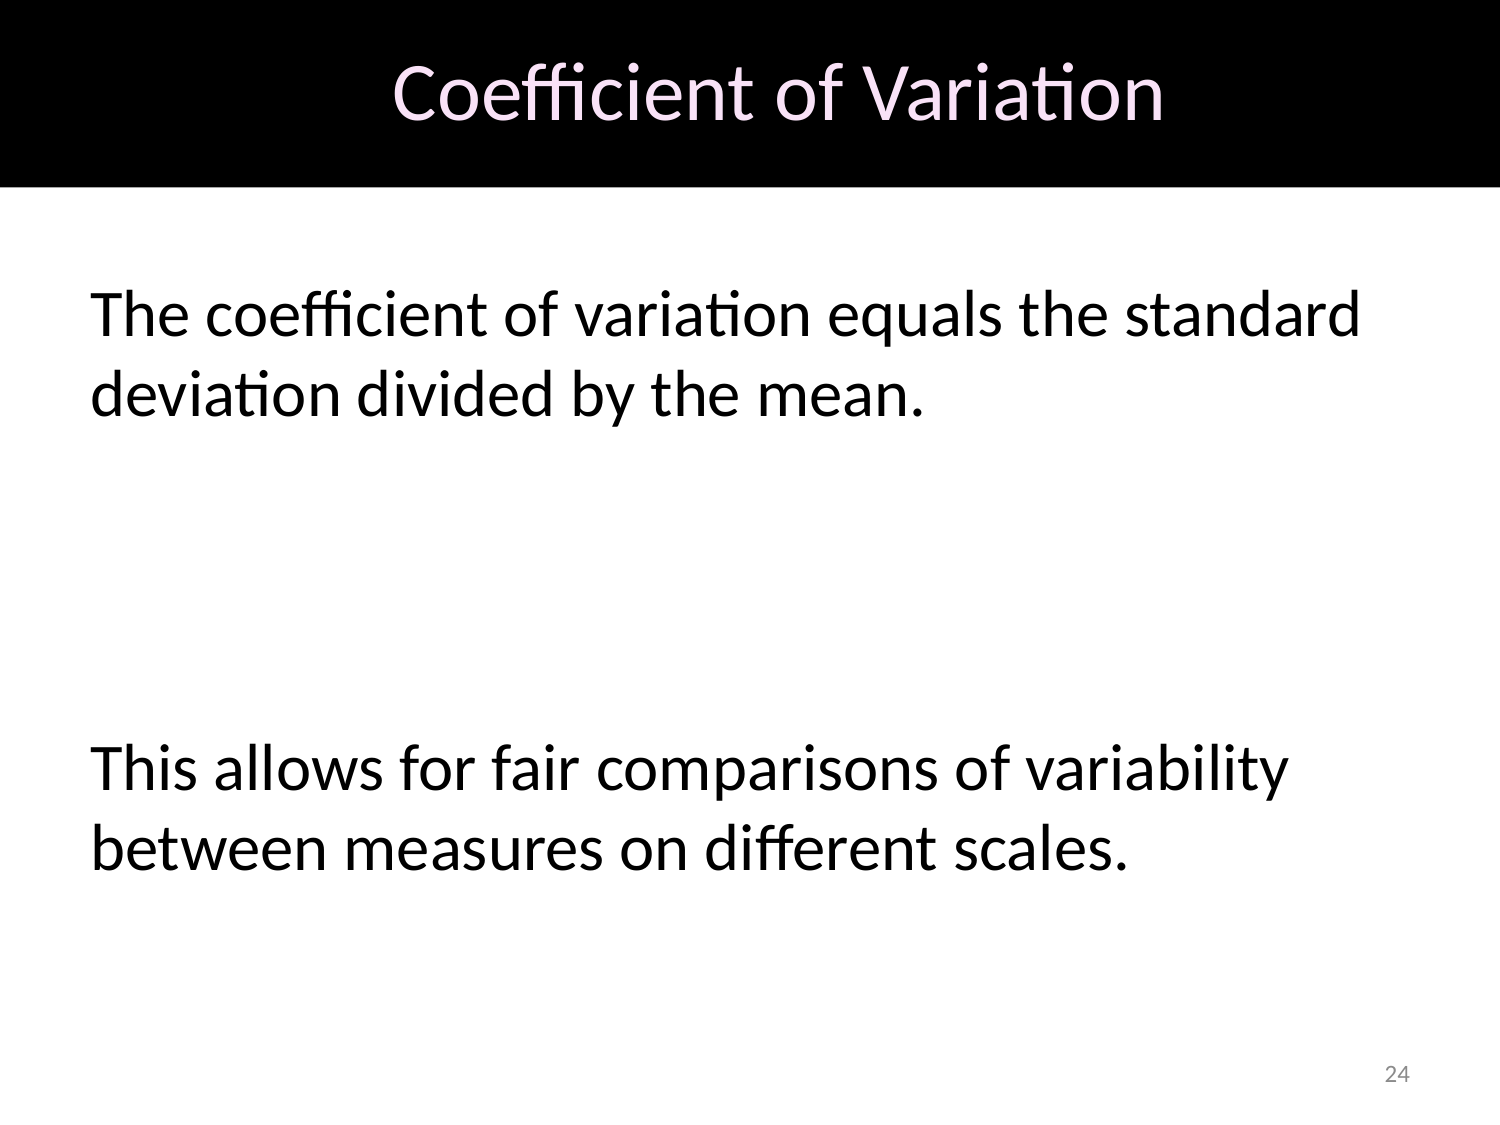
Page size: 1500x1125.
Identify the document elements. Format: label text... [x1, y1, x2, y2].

slide_number 24 [1074, 1042, 1425, 1103]
title Coefficient of Variation [0, 0, 1500, 188]
